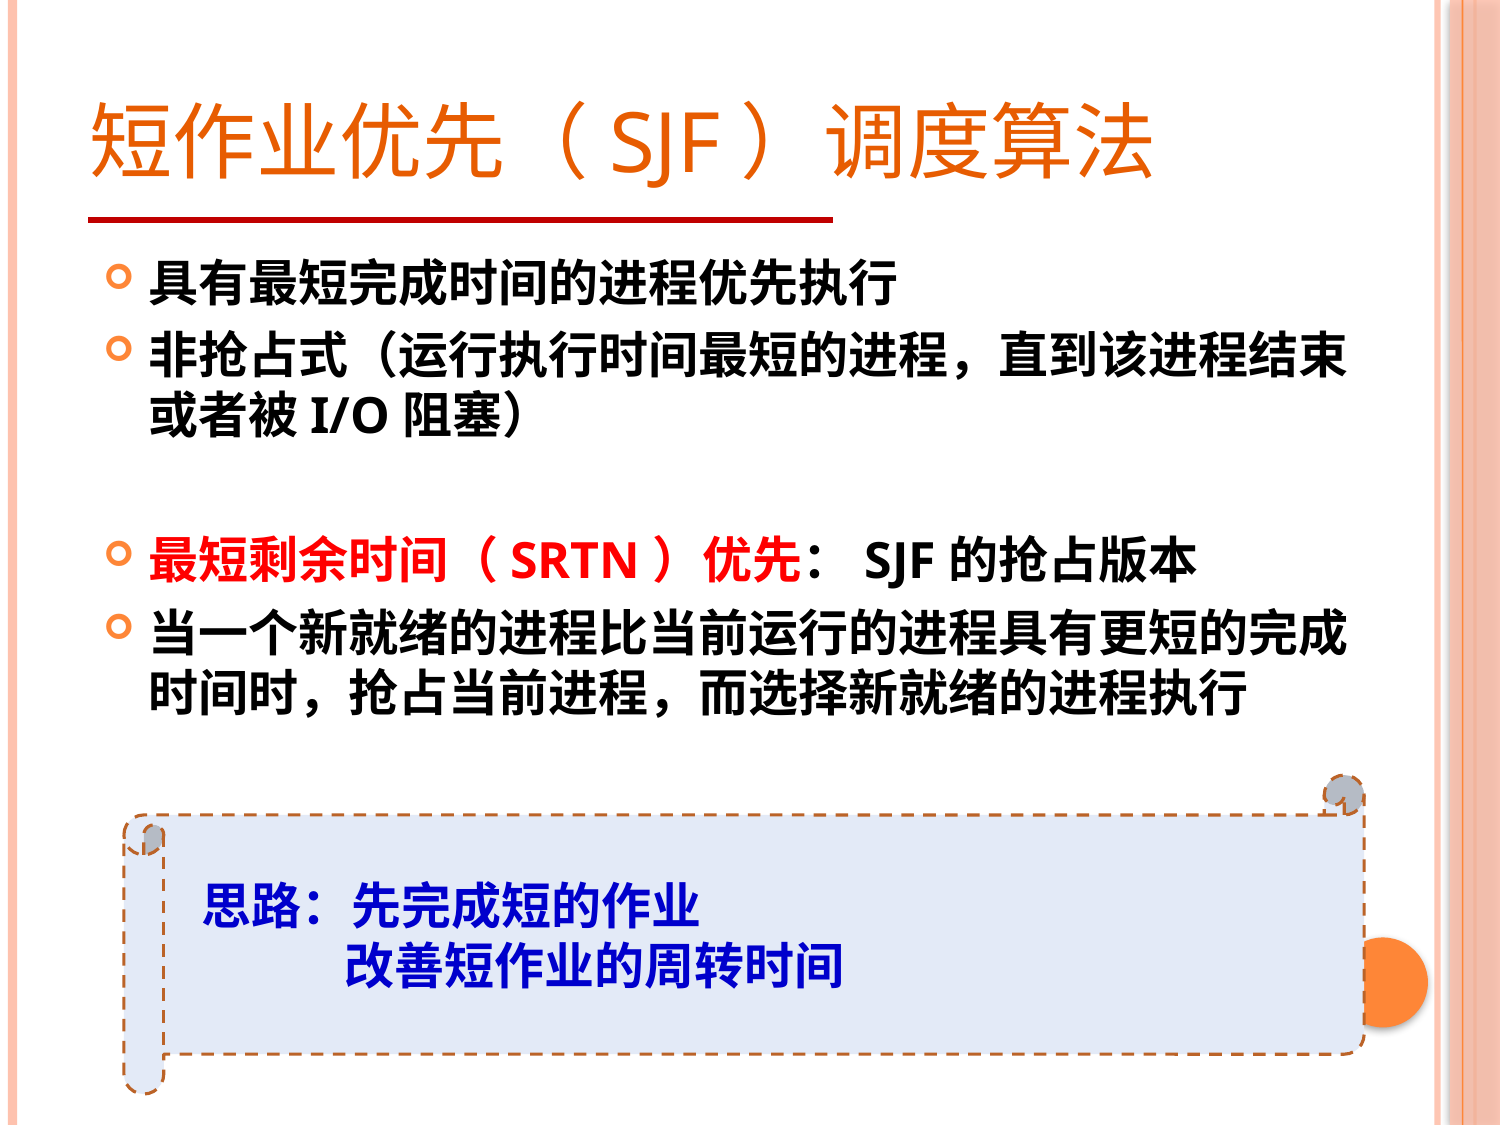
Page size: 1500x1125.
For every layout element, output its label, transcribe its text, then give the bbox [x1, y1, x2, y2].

title 短作业优先（SJF）调度算法 [75, 45, 1300, 197]
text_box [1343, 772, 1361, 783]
text_box 思路：先完成短的作业 改善短作业的周转时间 [121, 792, 1367, 1097]
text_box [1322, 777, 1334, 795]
list 具有最短完成时间的进程优先执行 非抢占式（运行执行时间最短的进程，直到该进程结束或者被I/O阻塞） 最短剩余时间（SRTN）优先：SJF的抢占版本 当一个新就绪的进程比当前运行的进程具有更短的完成时间时，抢占当前进程，而选择新就绪的进程执行 [88, 243, 1365, 752]
